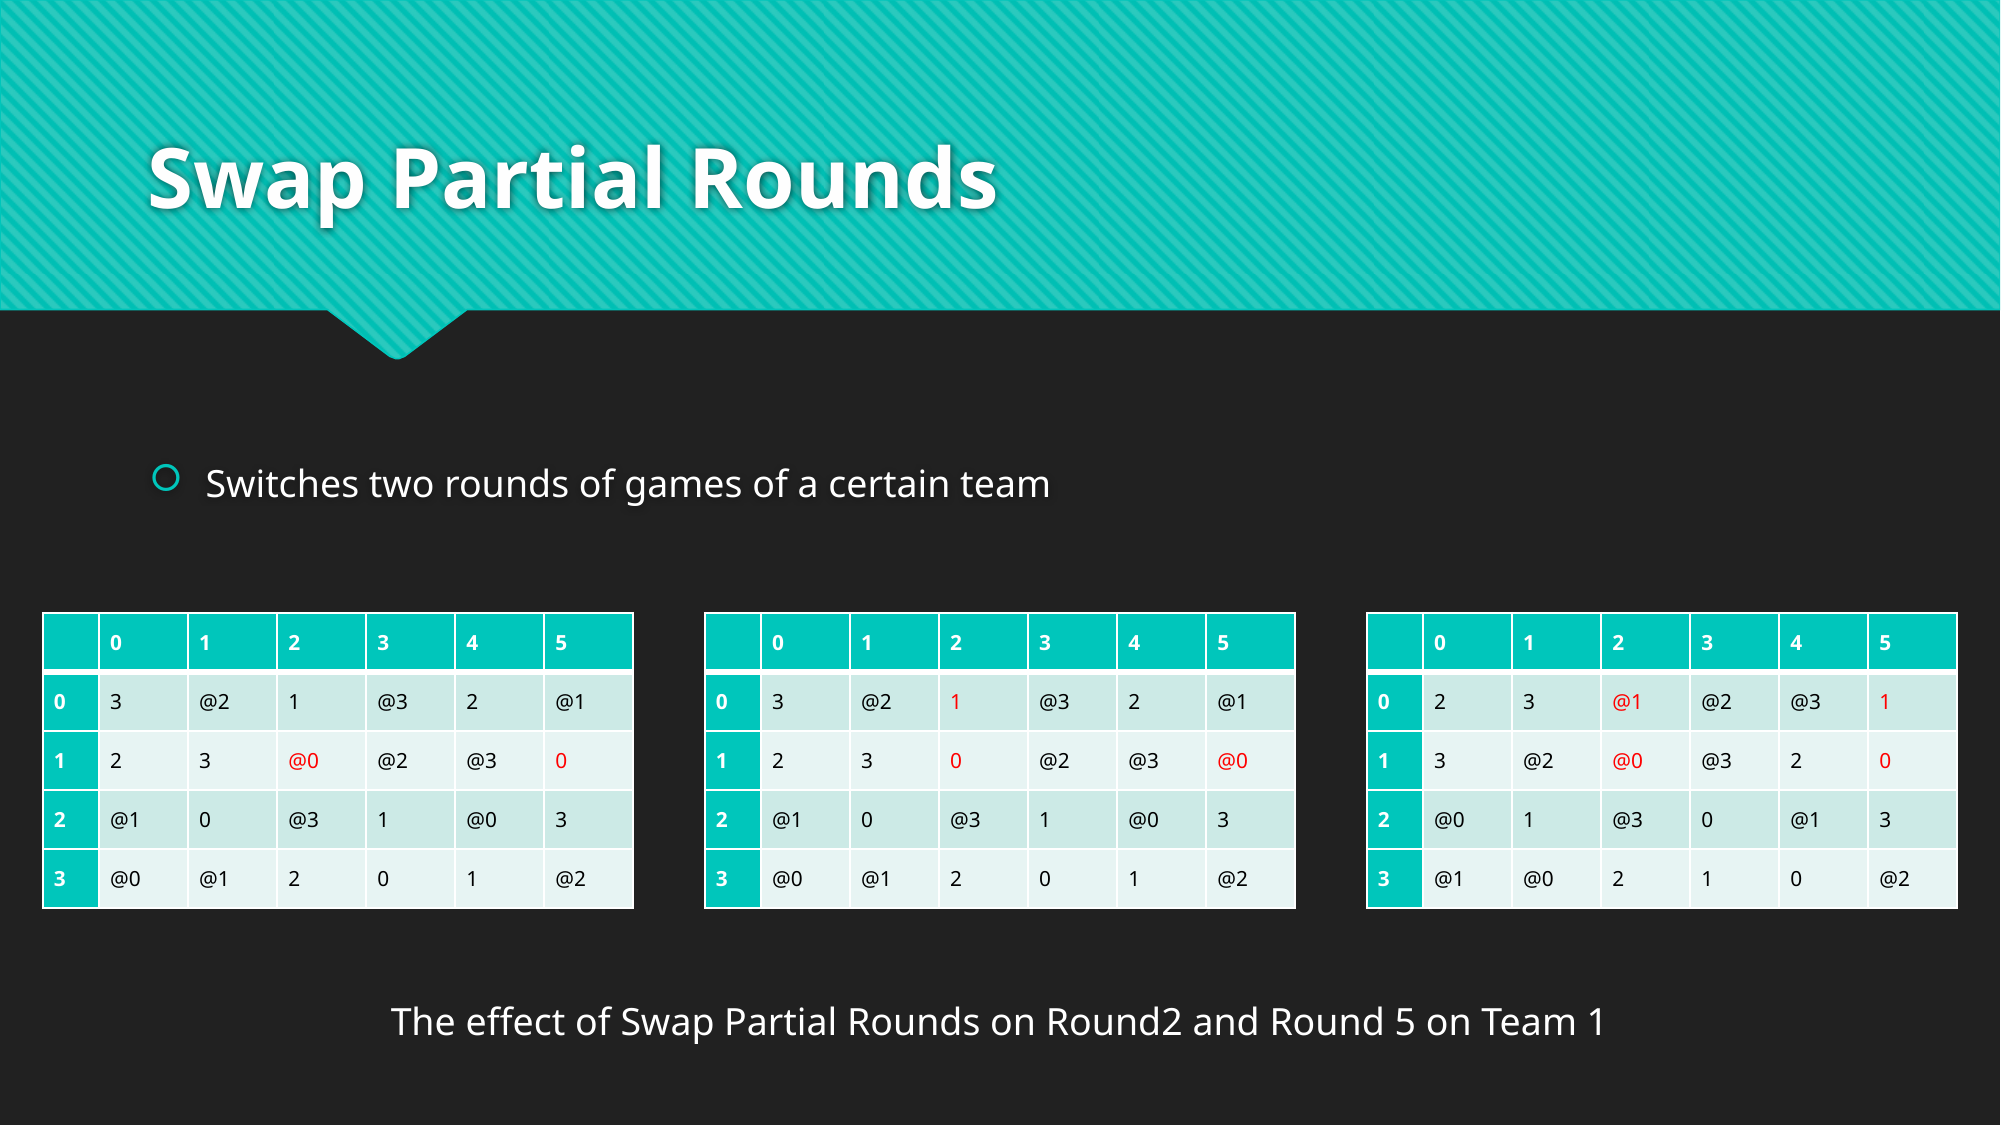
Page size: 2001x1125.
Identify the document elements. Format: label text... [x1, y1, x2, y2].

table_cell @2 [1207, 850, 1294, 907]
table_cell @2 [545, 850, 632, 907]
table_cell 3 [762, 675, 849, 730]
table_cell 0 [1780, 850, 1867, 907]
table_cell 3 [706, 850, 760, 907]
table_header 1 [189, 614, 276, 669]
table_cell 2 [762, 732, 849, 789]
table_cell 2 [1368, 791, 1422, 848]
table_cell 3 [100, 675, 187, 730]
table_cell 1 [367, 791, 454, 848]
table_header 3 [367, 614, 454, 669]
table_cell 0 [545, 732, 632, 789]
table_cell @0 [1118, 791, 1205, 848]
table_header 1 [1513, 614, 1600, 669]
table_cell @3 [1118, 732, 1205, 789]
table_cell 1 [706, 732, 760, 789]
table_cell 1 [1513, 791, 1600, 848]
table_cell 3 [44, 850, 98, 907]
table_cell @1 [1424, 850, 1511, 907]
table_cell @0 [1602, 732, 1689, 789]
table_cell @3 [1602, 791, 1689, 848]
table_cell @0 [1513, 850, 1600, 907]
table_cell 0 [1869, 732, 1956, 789]
table_cell @1 [1602, 675, 1689, 730]
table_header 3 [1691, 614, 1778, 669]
table_cell @1 [851, 850, 938, 907]
table_cell @3 [367, 675, 454, 730]
table_header 5 [545, 614, 632, 669]
table_cell @1 [1780, 791, 1867, 848]
table_header 5 [1869, 614, 1956, 669]
table_cell 1 [1869, 675, 1956, 730]
table_cell 1 [456, 850, 543, 907]
text_box The effect of Swap Partial Rounds on Round2 and Round 5 on Team 1 [317, 991, 1683, 1051]
table_cell @2 [189, 675, 276, 730]
table_cell @1 [189, 850, 276, 907]
table_cell 2 [456, 675, 543, 730]
table_cell @2 [367, 732, 454, 789]
table_header [706, 614, 760, 669]
table_cell 1 [44, 732, 98, 789]
table_cell @0 [762, 850, 849, 907]
table_cell 2 [1118, 675, 1205, 730]
table_header 4 [456, 614, 543, 669]
table_cell 3 [189, 732, 276, 789]
table_cell 0 [1691, 791, 1778, 848]
table_cell 2 [100, 732, 187, 789]
table_header 2 [940, 614, 1027, 669]
table_header [1368, 614, 1422, 669]
table_cell @3 [940, 791, 1027, 848]
table_header [44, 614, 98, 669]
table_cell 2 [1780, 732, 1867, 789]
title Swap Partial Rounds [132, 73, 1868, 233]
table_cell 0 [940, 732, 1027, 789]
table_cell @2 [851, 675, 938, 730]
table_cell 3 [851, 732, 938, 789]
table_cell 3 [1513, 675, 1600, 730]
table_cell @0 [100, 850, 187, 907]
table_header 5 [1207, 614, 1294, 669]
table_cell 3 [1368, 850, 1422, 907]
table_cell @3 [278, 791, 365, 848]
table_cell 0 [851, 791, 938, 848]
table_cell 1 [1368, 732, 1422, 789]
table_cell @3 [1691, 732, 1778, 789]
table_cell @1 [545, 675, 632, 730]
table_cell 0 [1368, 675, 1422, 730]
table_cell 1 [1029, 791, 1116, 848]
table_cell @1 [100, 791, 187, 848]
table_header 0 [100, 614, 187, 669]
table_cell @0 [278, 732, 365, 789]
table_cell @3 [456, 732, 543, 789]
table_cell @0 [1424, 791, 1511, 848]
table_cell 0 [706, 675, 760, 730]
table_header 2 [278, 614, 365, 669]
table_cell @0 [1207, 732, 1294, 789]
table_cell @2 [1029, 732, 1116, 789]
table_cell 2 [1424, 675, 1511, 730]
table_cell @3 [1780, 675, 1867, 730]
table_header 1 [851, 614, 938, 669]
table_cell @0 [456, 791, 543, 848]
table_cell 0 [44, 675, 98, 730]
table_cell 2 [1602, 850, 1689, 907]
table_header 4 [1118, 614, 1205, 669]
table_cell 1 [940, 675, 1027, 730]
table_cell 0 [1029, 850, 1116, 907]
table_cell 2 [706, 791, 760, 848]
table_cell 3 [1424, 732, 1511, 789]
table_cell 1 [1118, 850, 1205, 907]
table_cell 3 [545, 791, 632, 848]
table_cell @2 [1513, 732, 1600, 789]
table_cell 3 [1207, 791, 1294, 848]
table_cell 3 [1869, 791, 1956, 848]
table_header 2 [1602, 614, 1689, 669]
table_cell 2 [44, 791, 98, 848]
list Switches two rounds of games of a certain team [134, 364, 1866, 666]
table_header 4 [1780, 614, 1867, 669]
table_cell 1 [1691, 850, 1778, 907]
table_cell @2 [1691, 675, 1778, 730]
table_header 3 [1029, 614, 1116, 669]
table_cell 0 [189, 791, 276, 848]
table_cell 2 [278, 850, 365, 907]
table_header 0 [1424, 614, 1511, 669]
table_cell 1 [278, 675, 365, 730]
table_cell @1 [1207, 675, 1294, 730]
table_cell @2 [1869, 850, 1956, 907]
table_header 0 [762, 614, 849, 669]
table_cell 2 [940, 850, 1027, 907]
table_cell @1 [762, 791, 849, 848]
table_cell 0 [367, 850, 454, 907]
table_cell @3 [1029, 675, 1116, 730]
